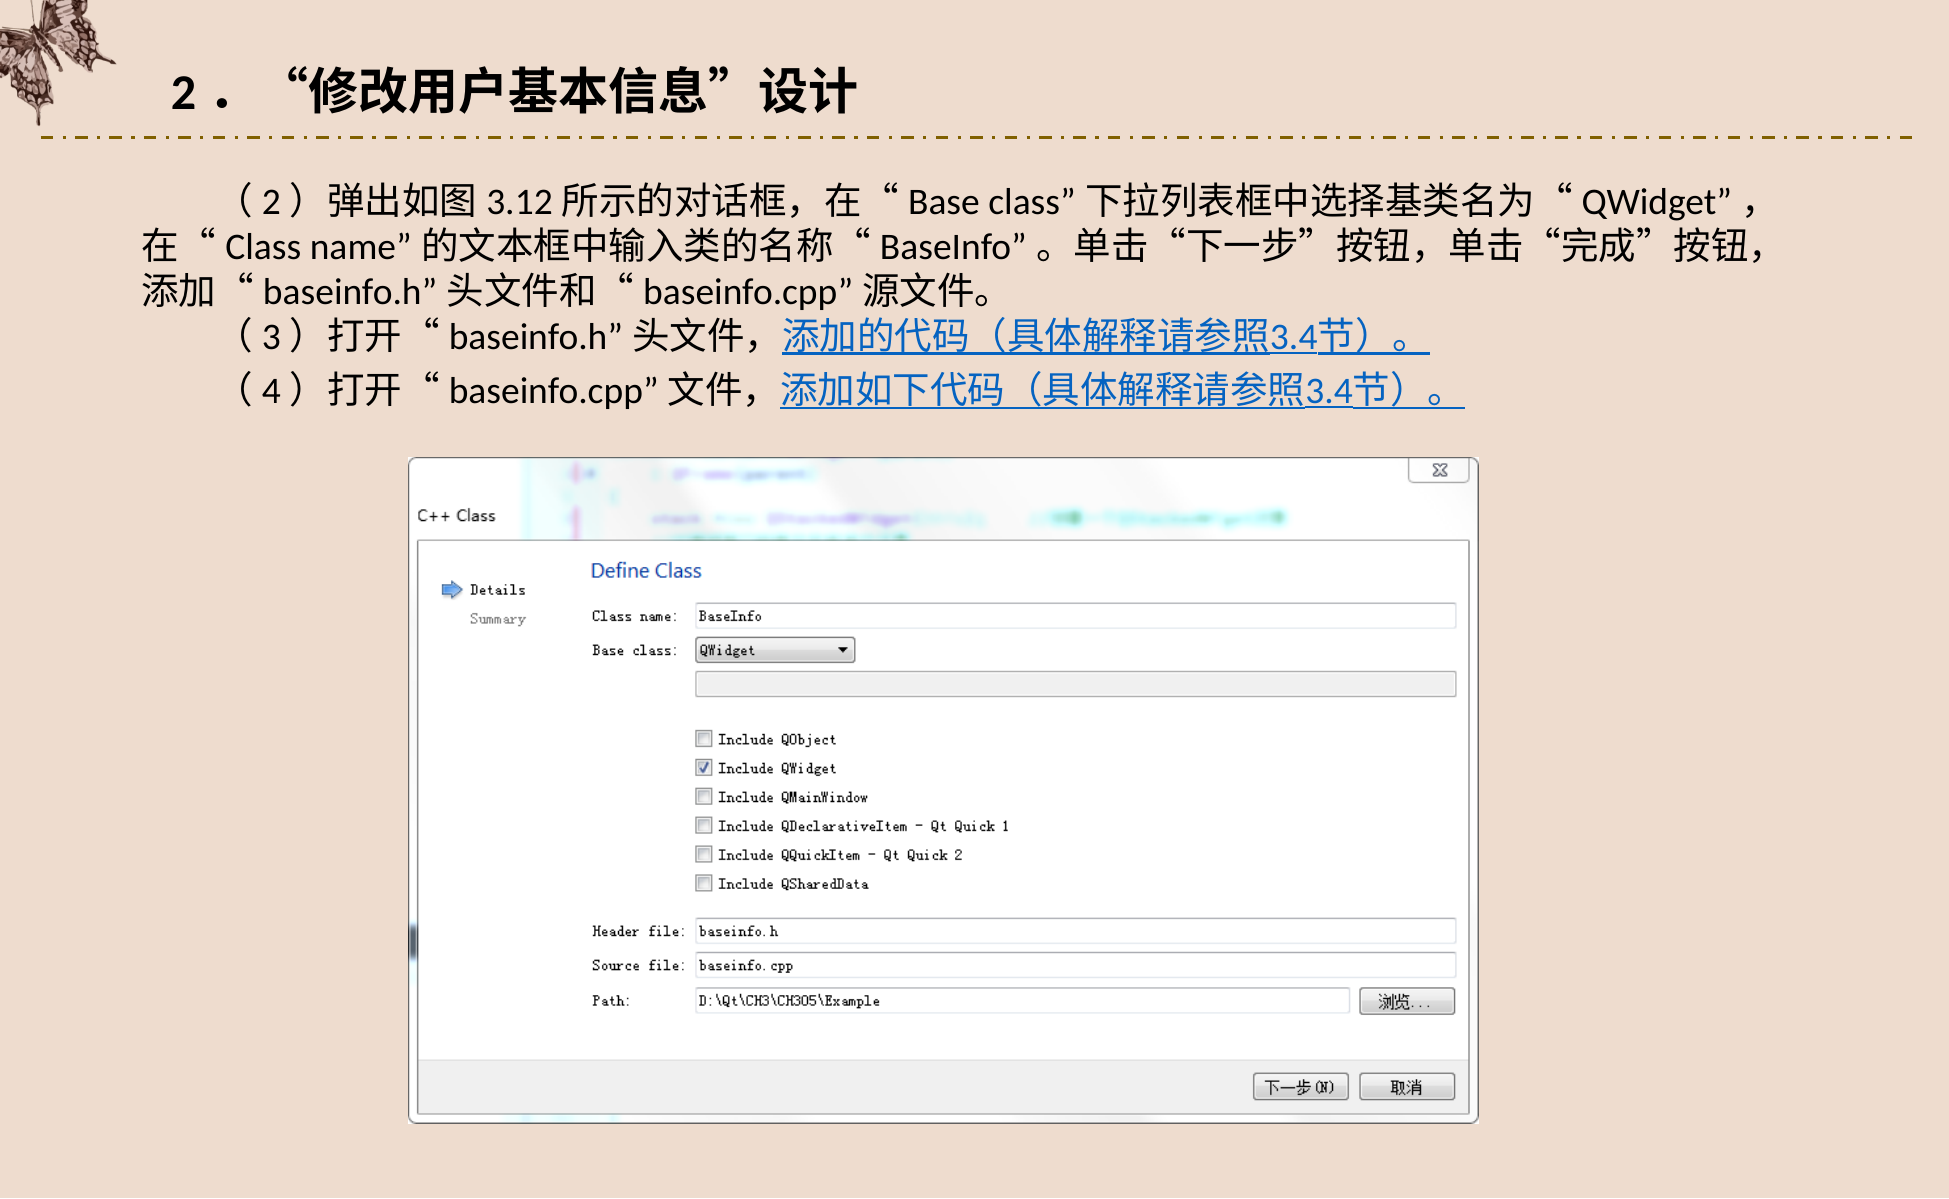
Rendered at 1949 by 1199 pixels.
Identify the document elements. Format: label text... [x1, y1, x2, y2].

picture [0, 0, 142, 138]
picture [408, 457, 1479, 1124]
text_box （2）弹出如图3.12所示的对话框，在“Base class”下拉列表框中选择基类名为“QWidget”，在“Class name”的文本框中输入类的名称“BaseInfo”。单击“下一步”按钮，单击“完成”按钮，添加“baseinfo.h”头文件和“baseinfo.cpp”源文件。 （3）打开“baseinfo.h”头文件，添加的代码（具体解释请参照3.4节）。 （4）打开“baseinfo.cpp”文件，添加如下代码（具体解释请参照3.4节）。 [126, 169, 1826, 473]
text_box 2．“修改用户基本信息”设计 [156, 51, 873, 127]
